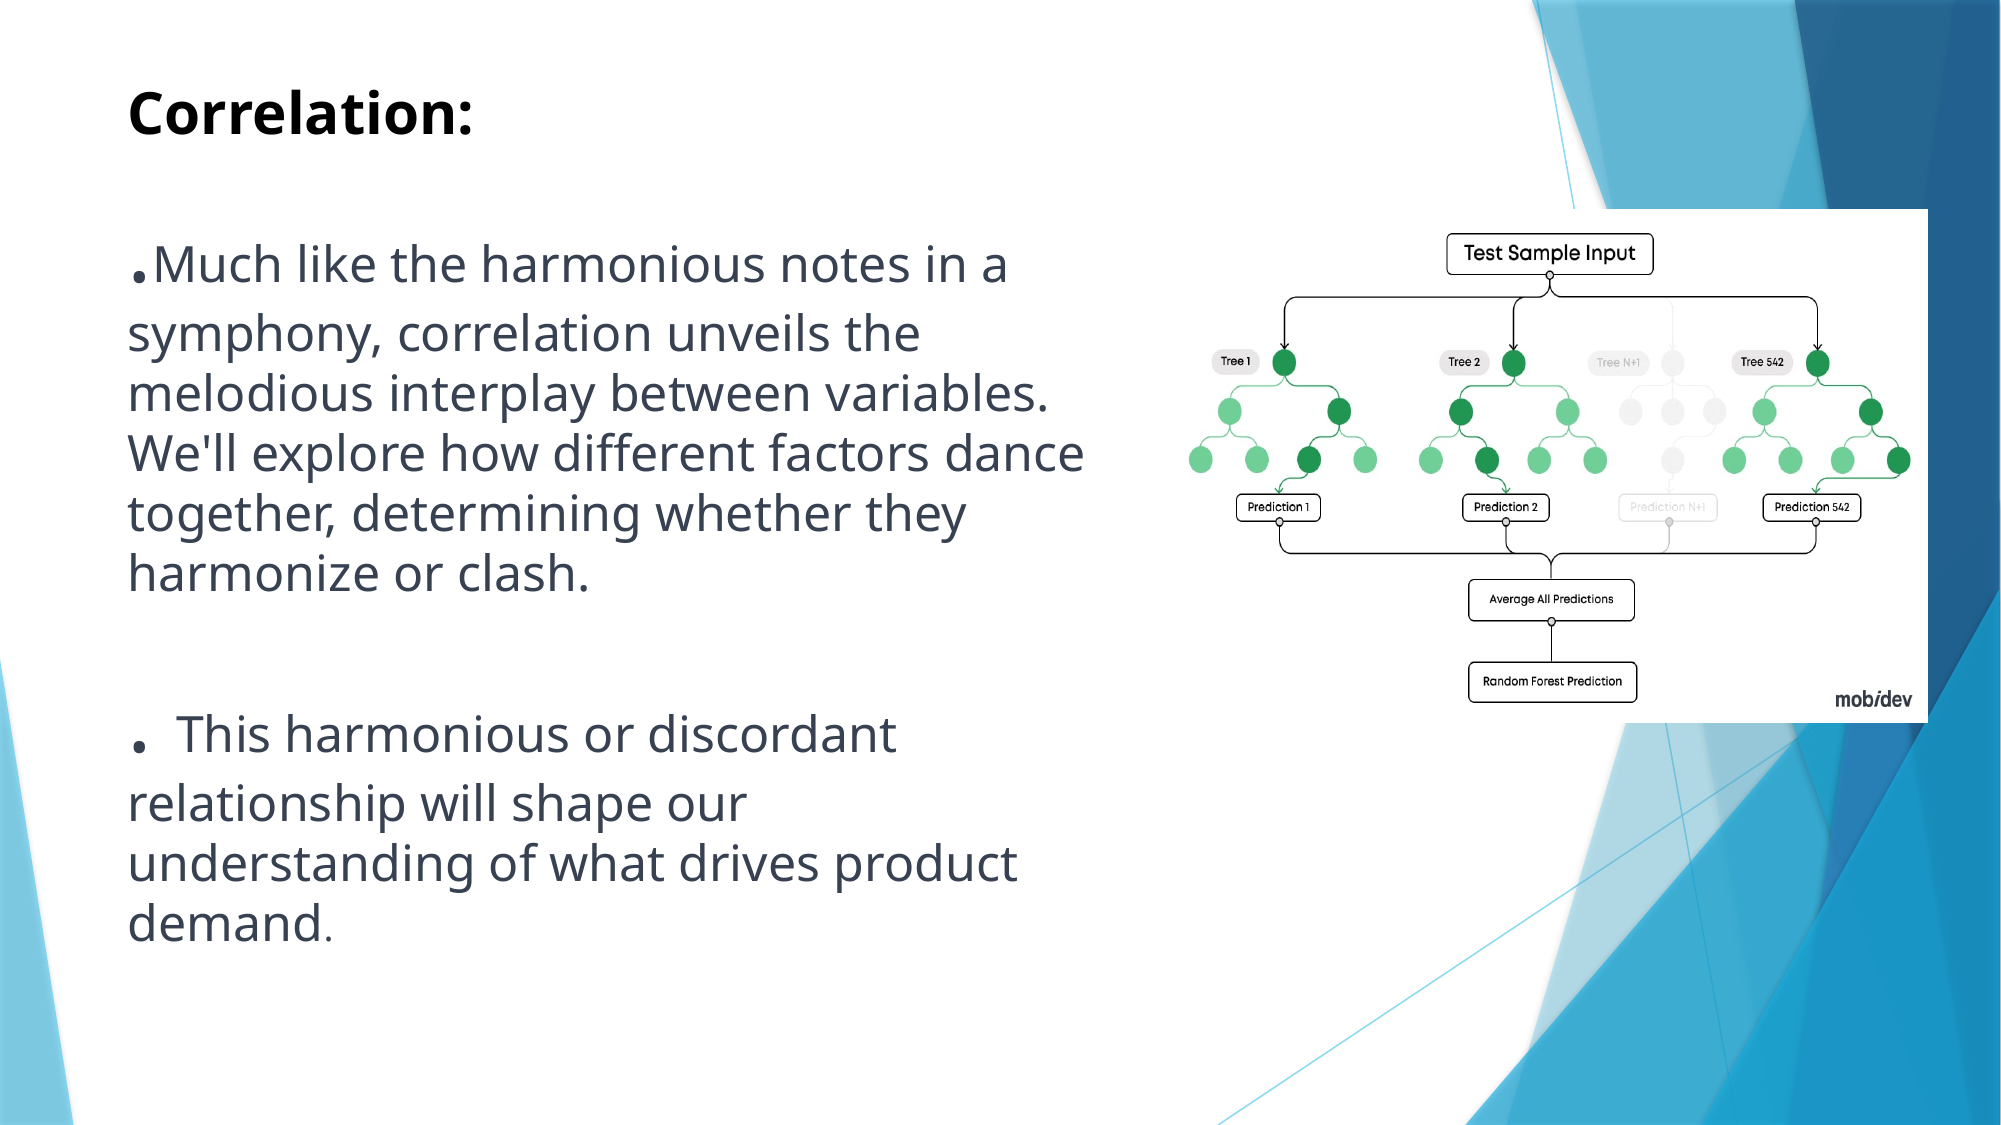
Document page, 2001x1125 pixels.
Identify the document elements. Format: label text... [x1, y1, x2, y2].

text_box Correlation: .Much like the harmonious notes in a symphony, correlation unveils the melodious interplay between variables. We'll explore how different factors dance together, determining whether they harmonize or clash. . This harmonious or discordant relationship will shape our understanding of what drives product demand. [113, 23, 1115, 959]
picture [1170, 209, 1929, 724]
